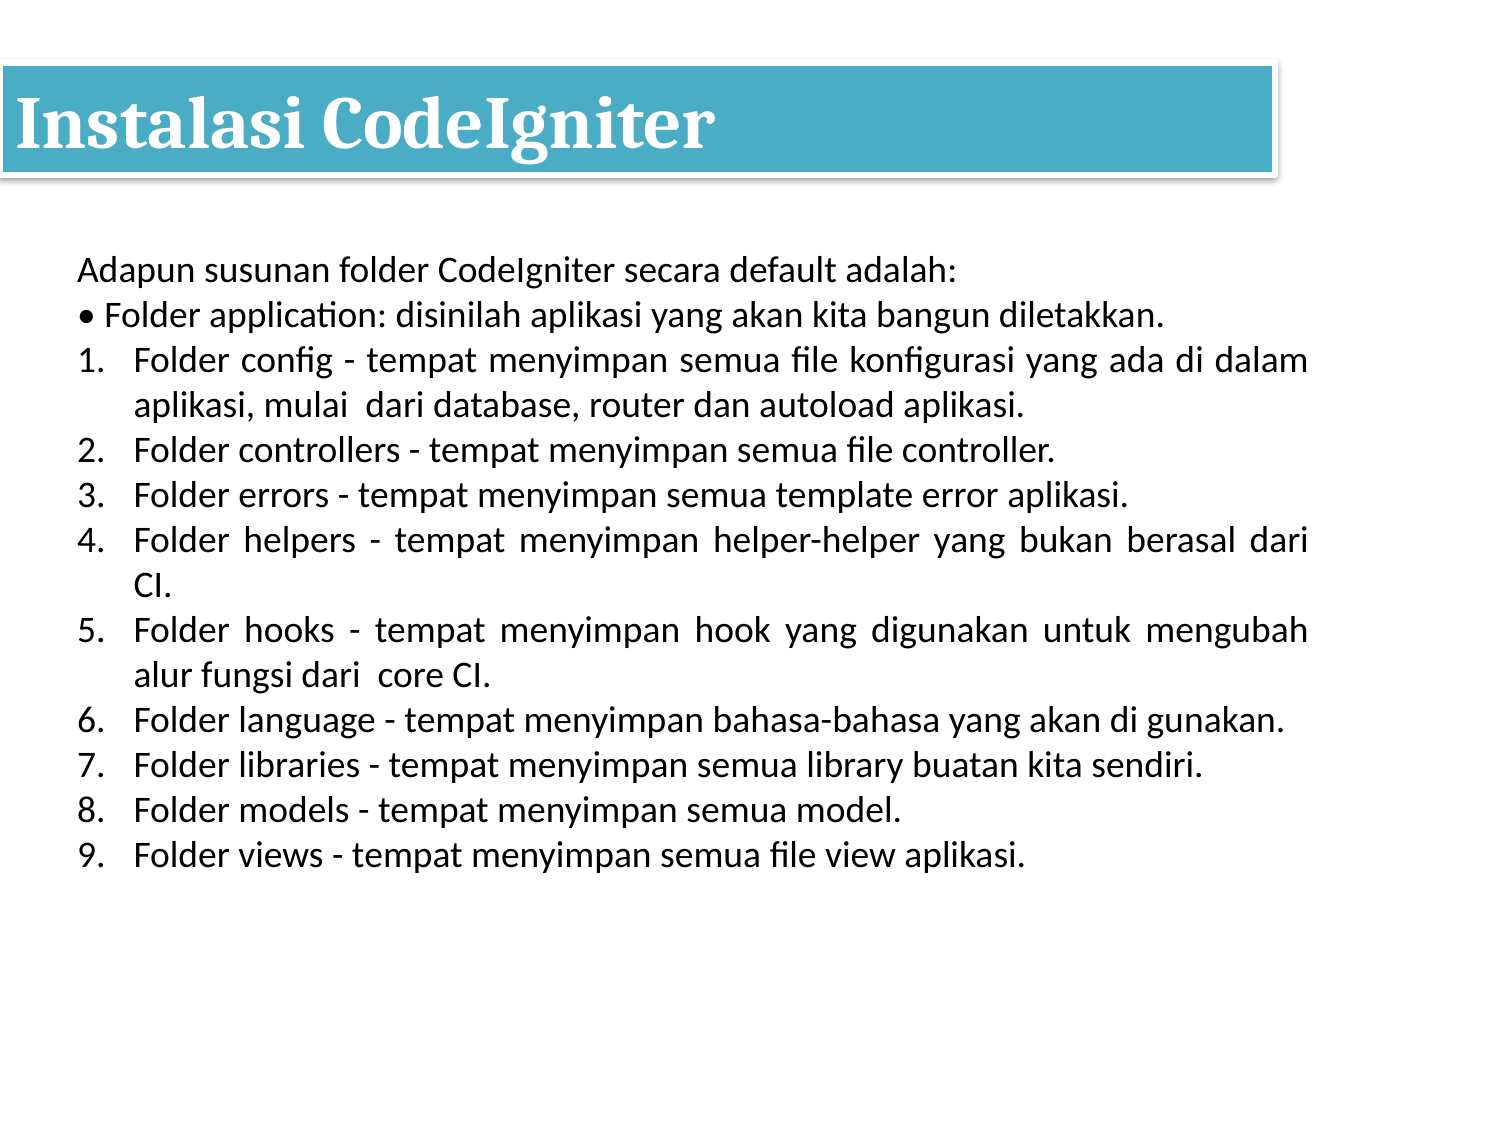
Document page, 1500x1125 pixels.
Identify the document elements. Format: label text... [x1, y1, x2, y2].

title Instalasi CodeIgniter [0, 59, 1278, 178]
text_box Adapun susunan folder CodeIgniter secara default adalah: • Folder application: disinilah aplikasi yang akan kita bangun diletakkan. Folder config - tempat menyimpan semua file konfigurasi yang ada di dalam aplikasi, mulai dari database, router dan autoload aplikasi. Folder controllers - tempat menyimpan semua file controller. Folder errors - tempat menyimpan semua template error aplikasi. Folder helpers - tempat menyimpan helper-helper yang bukan berasal dari CI. Folder hooks - tempat menyimpan hook yang digunakan untuk mengubah alur fungsi dari core CI. Folder language - tempat menyimpan bahasa-bahasa yang akan di gunakan. Folder libraries - tempat menyimpan semua library buatan kita sendiri. Folder models - tempat menyimpan semua model. Folder views - tempat menyimpan semua file view aplikasi. [62, 237, 1325, 883]
